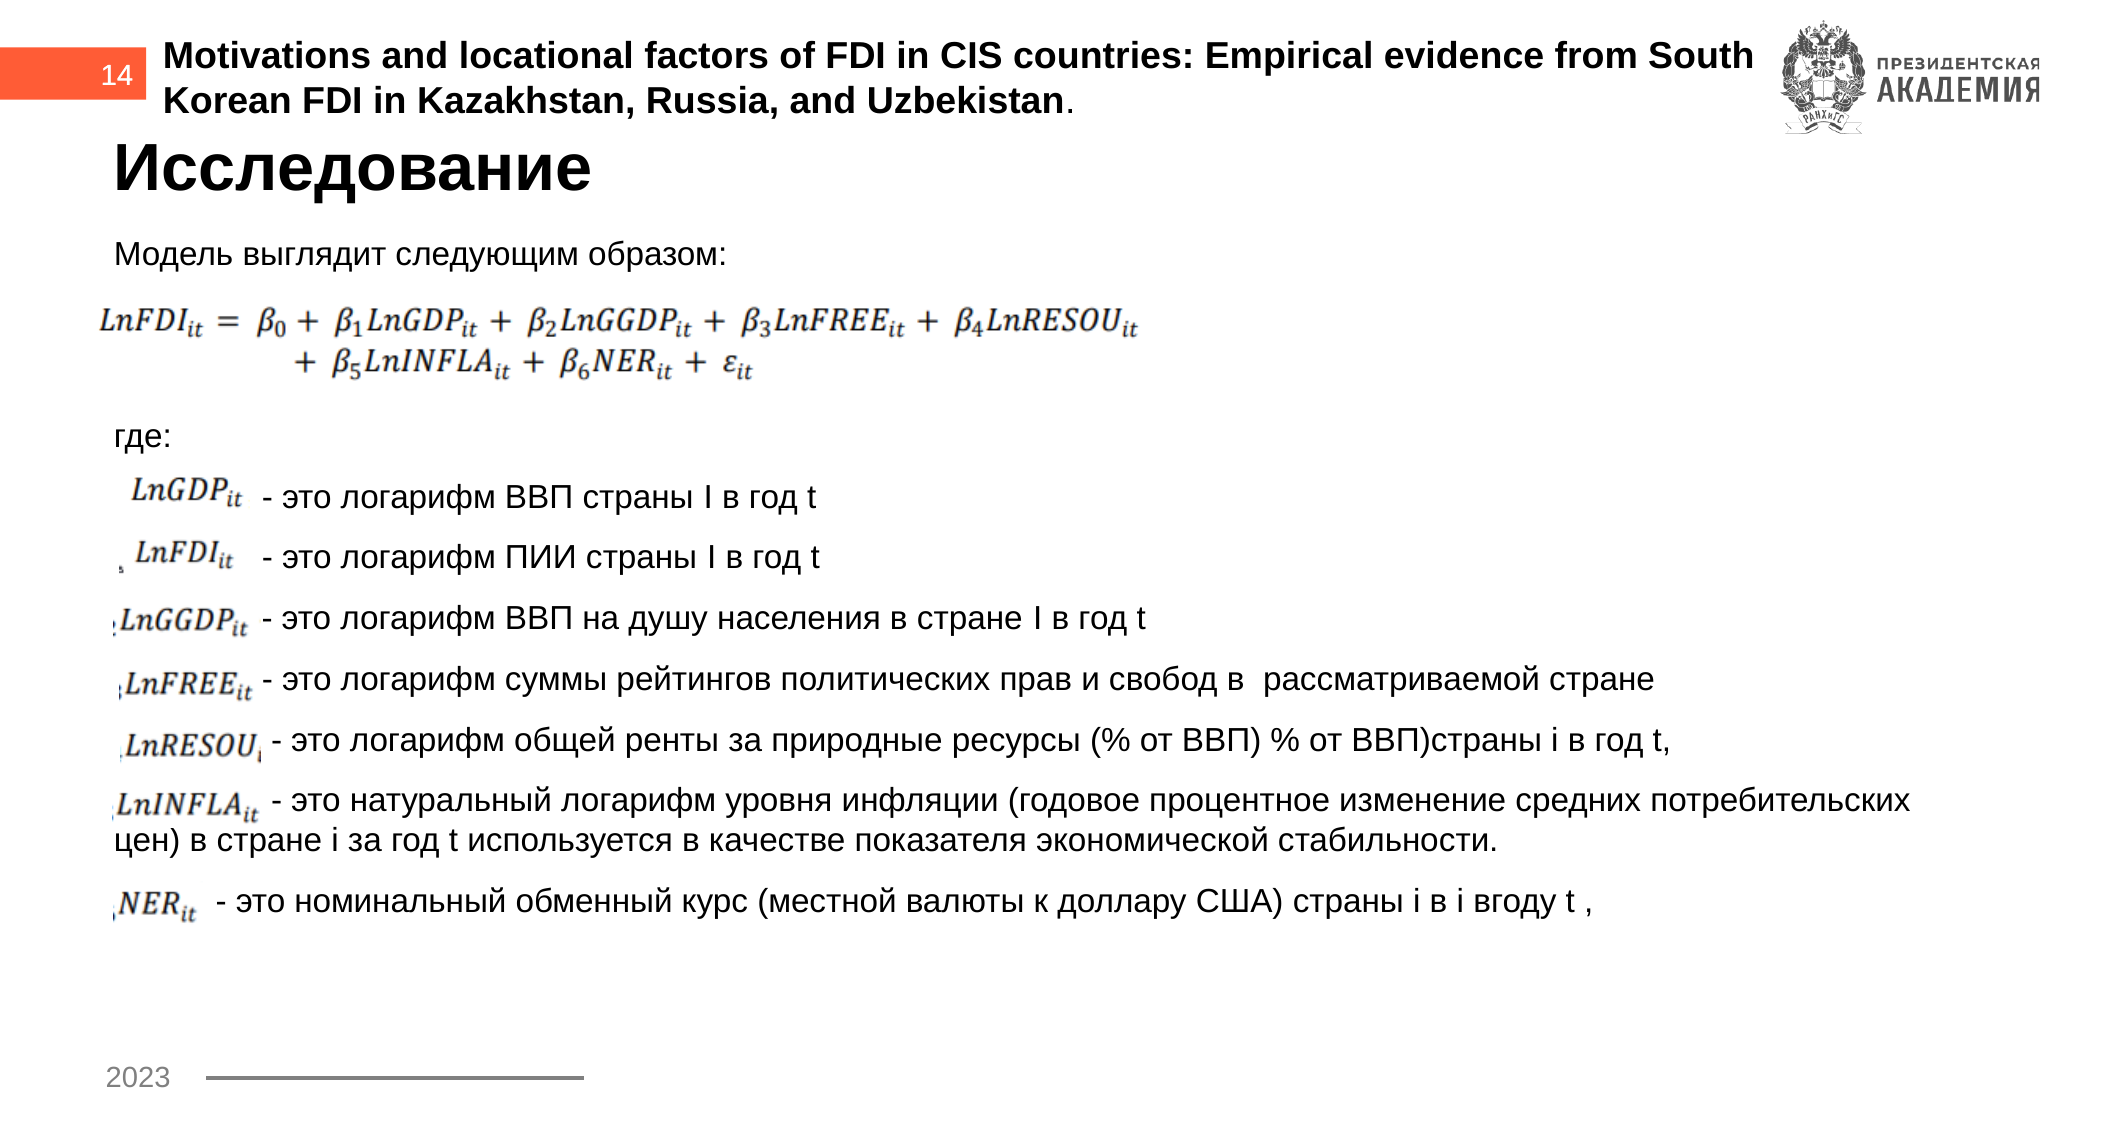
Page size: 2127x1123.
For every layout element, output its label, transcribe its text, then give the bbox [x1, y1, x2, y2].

text_box Motivations and locational factors of FDI in CIS countries: Empirical evidence from South Korean FDI in Kazakhstan, Russia, and Uzbekistan. [148, 23, 1794, 129]
picture [119, 532, 245, 579]
slide_number 14 [27, 43, 148, 104]
title Исследование [113, 132, 1685, 232]
list Модель выглядит следующим образом: где: - это логарифм ВВП страны I в год t - это логарифм ПИИ страны I в год t М - это логарифм ВВП на душу населения в стране I в год t - это логарифм суммы рейтингов политических прав и свобод в рассматриваемой стране - это логарифм общей ренты за природные ресурсы (% от ВВП) % от ВВП)страны i в год t, - это натуральный логарифм уровня инфляции (годовое процентное изменение средних потребительских цен) в стране i за год t используется в качестве показателя экономической стабильности. - это номинальный обменный курс (местной валюты к доллару США) страны i в i вгоду t , [113, 232, 1953, 1030]
picture [87, 303, 1160, 395]
picture [112, 784, 263, 828]
picture [113, 462, 250, 513]
picture [120, 720, 261, 765]
picture [113, 595, 261, 642]
picture [119, 652, 259, 711]
picture [1780, 20, 2040, 134]
picture [113, 881, 203, 926]
